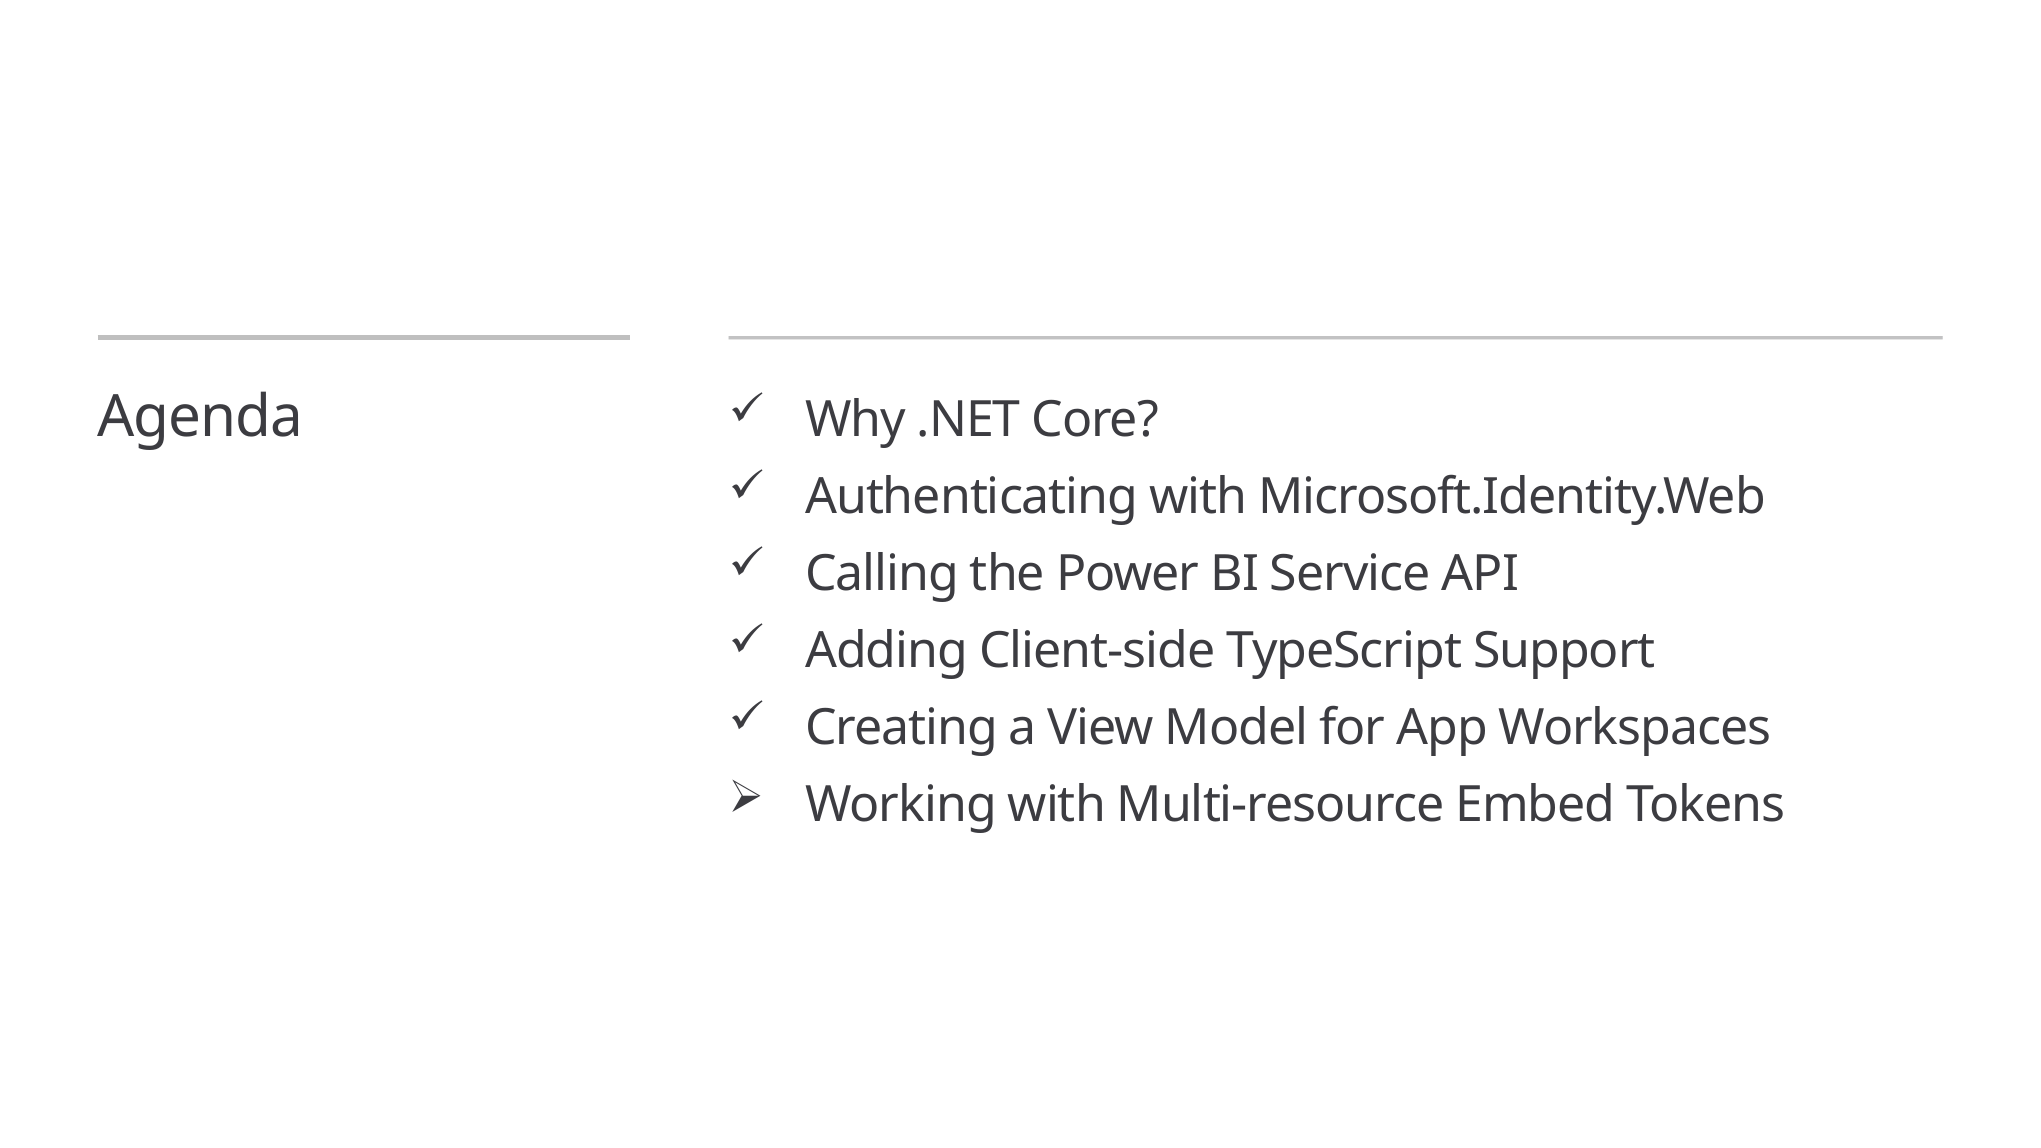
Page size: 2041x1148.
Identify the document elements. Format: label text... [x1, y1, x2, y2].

title Agenda [97, 386, 631, 451]
list Why .NET Core? Authenticating with Microsoft.Identity.Web Calling the Power BI Service API Adding Client-side TypeScript Support Creating a View Model for App Workspaces Working with Multi-resource Embed Tokens [728, 386, 2008, 843]
